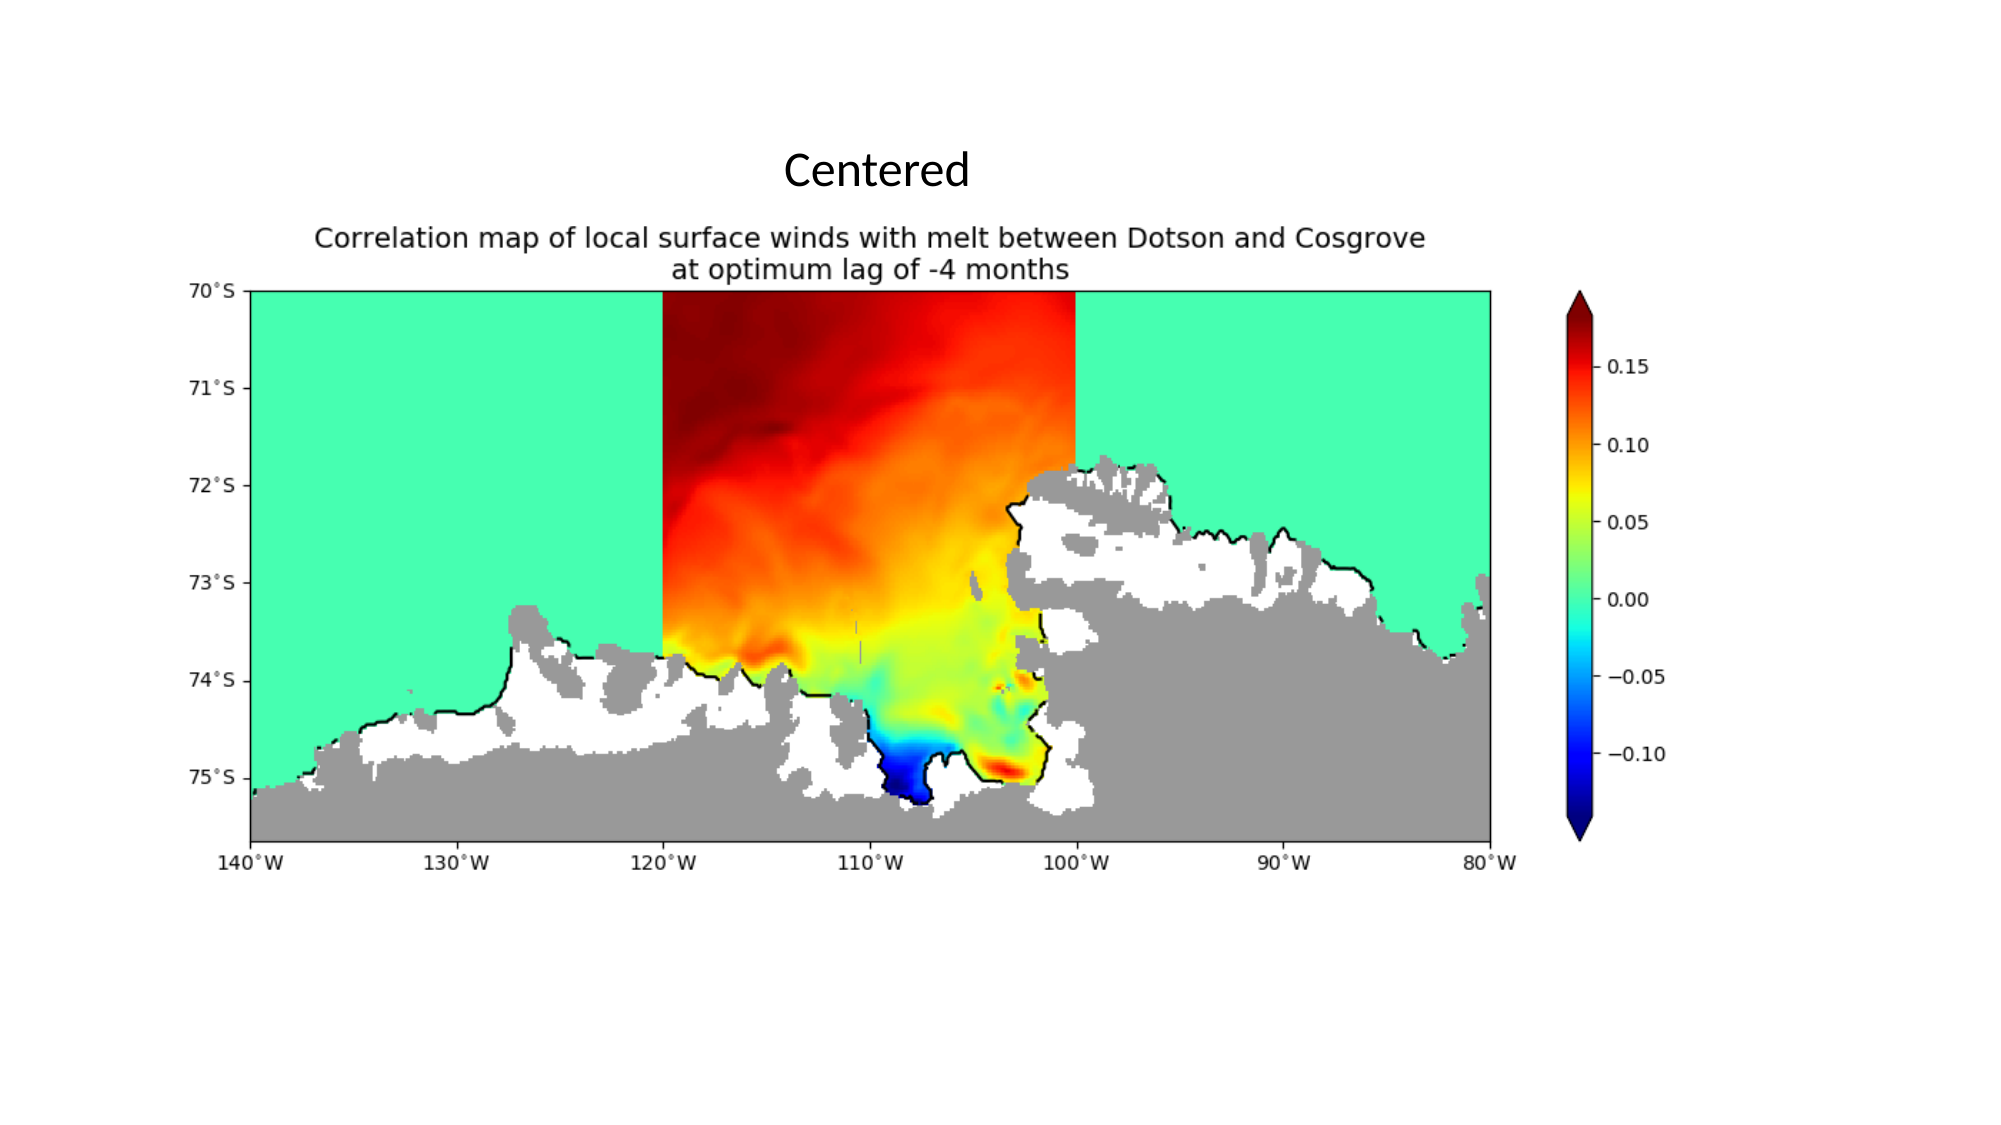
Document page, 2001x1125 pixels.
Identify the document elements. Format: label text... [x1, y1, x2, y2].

text_box Centered [769, 129, 1000, 205]
picture [0, 205, 2000, 920]
